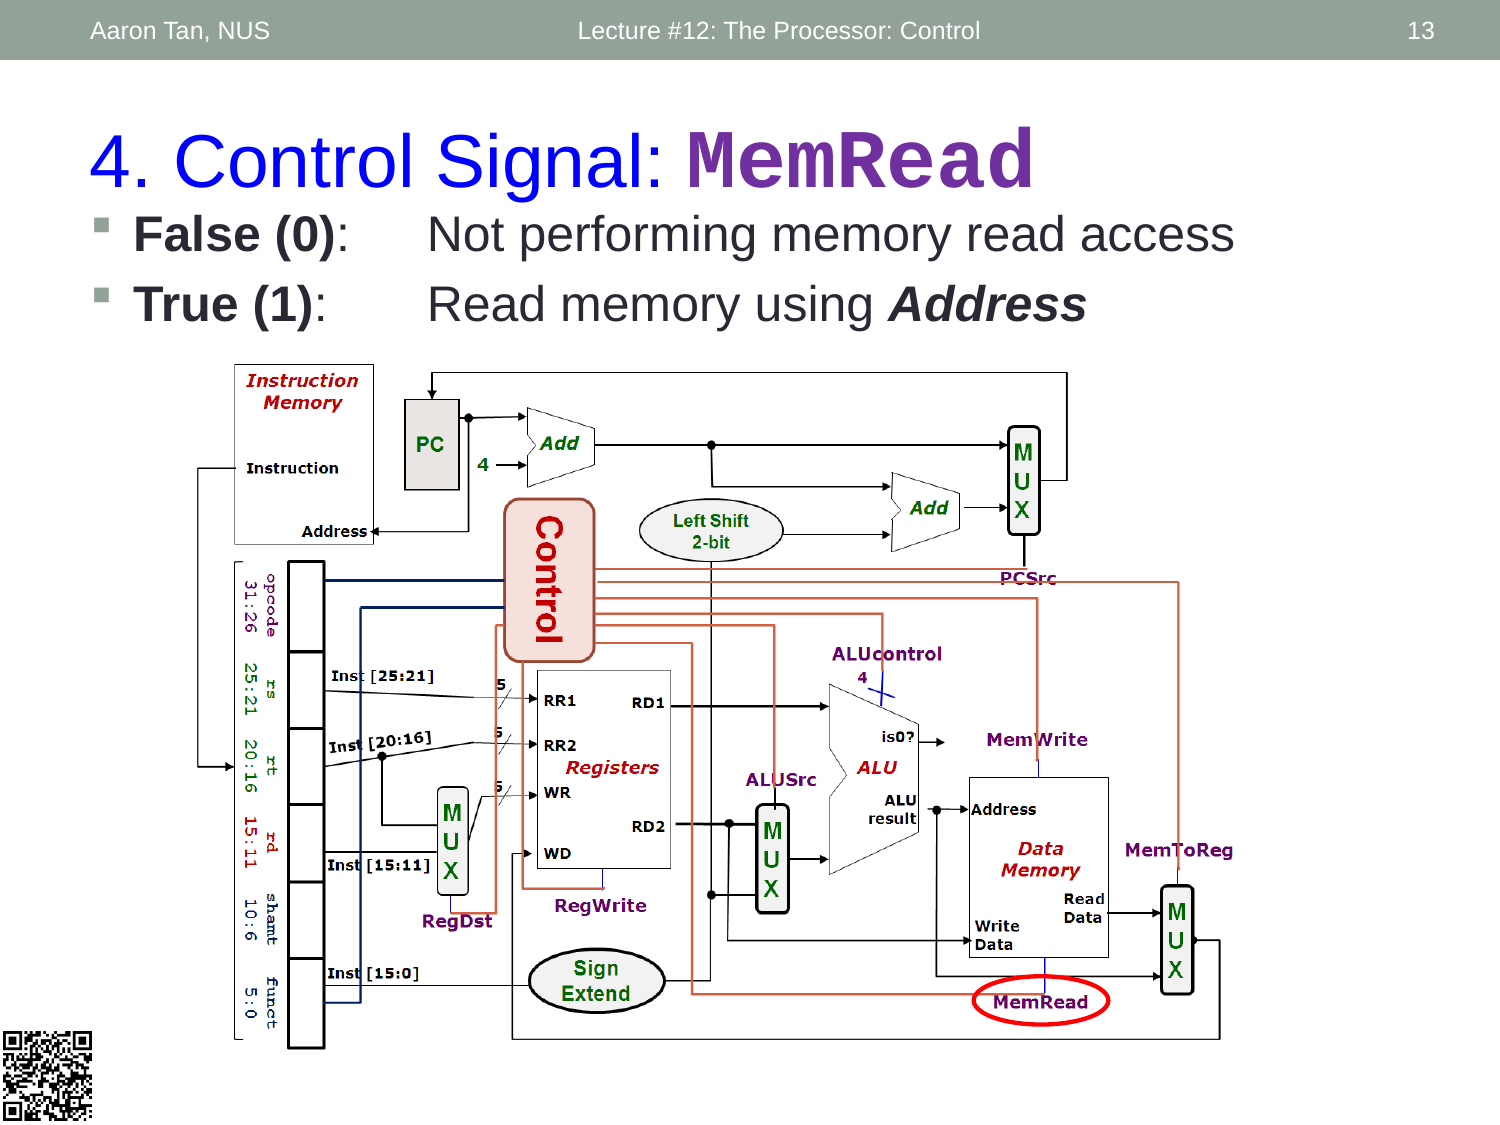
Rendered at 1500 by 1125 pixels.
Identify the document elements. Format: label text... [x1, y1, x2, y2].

picture [0, 1028, 95, 1124]
picture [187, 362, 1238, 1053]
text_box 4. Control Signal: MemRead [74, 96, 1425, 193]
text_box False (0): Not performing memory read access True (1): Read memory using Address [74, 193, 1425, 382]
slide_number Aaron Tan, NUS [75, 3, 550, 57]
slide_number 13 [1308, 3, 1450, 57]
footer Lecture #12: The Processor: Control [562, 3, 1238, 57]
